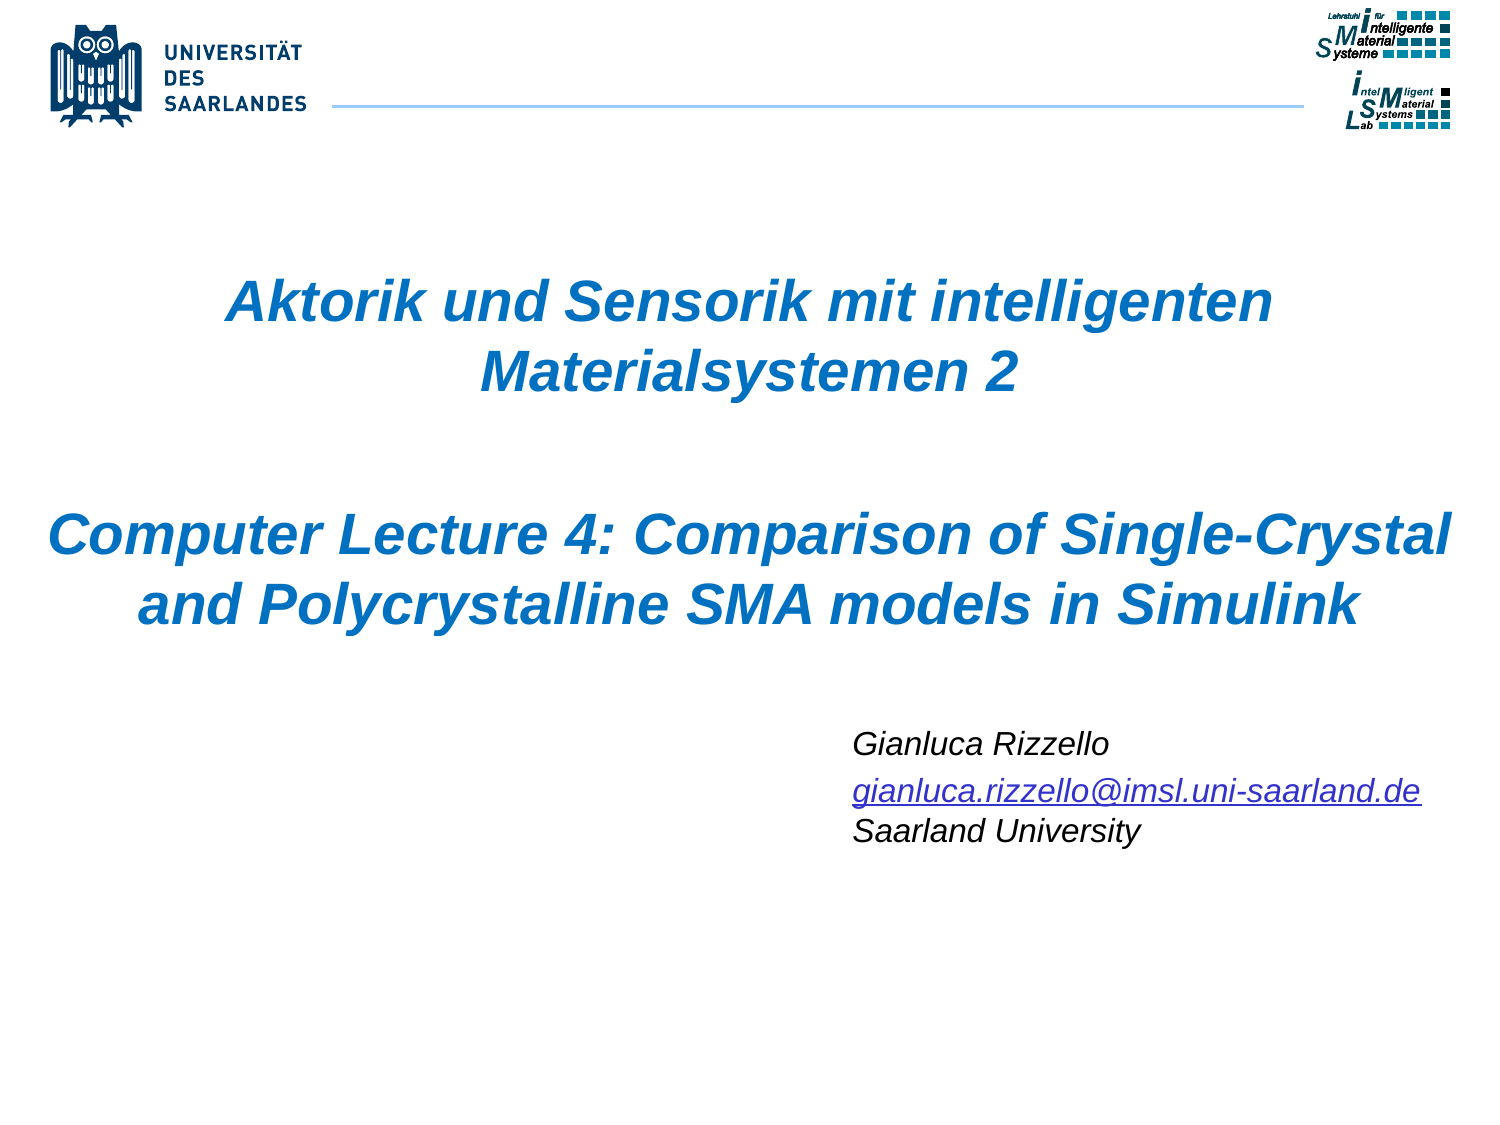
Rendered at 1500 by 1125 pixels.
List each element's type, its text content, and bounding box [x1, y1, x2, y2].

list Gianluca Rizzello gianluca.rizzello@imsl.uni-saarland.de Saarland University [837, 715, 1475, 860]
list Aktorik und Sensorik mit intelligenten Materialsystemen 2 Computer Lecture 4: Comparison of Single-Crystal and Polycrystalline SMA models in Simulink [31, 275, 1469, 625]
